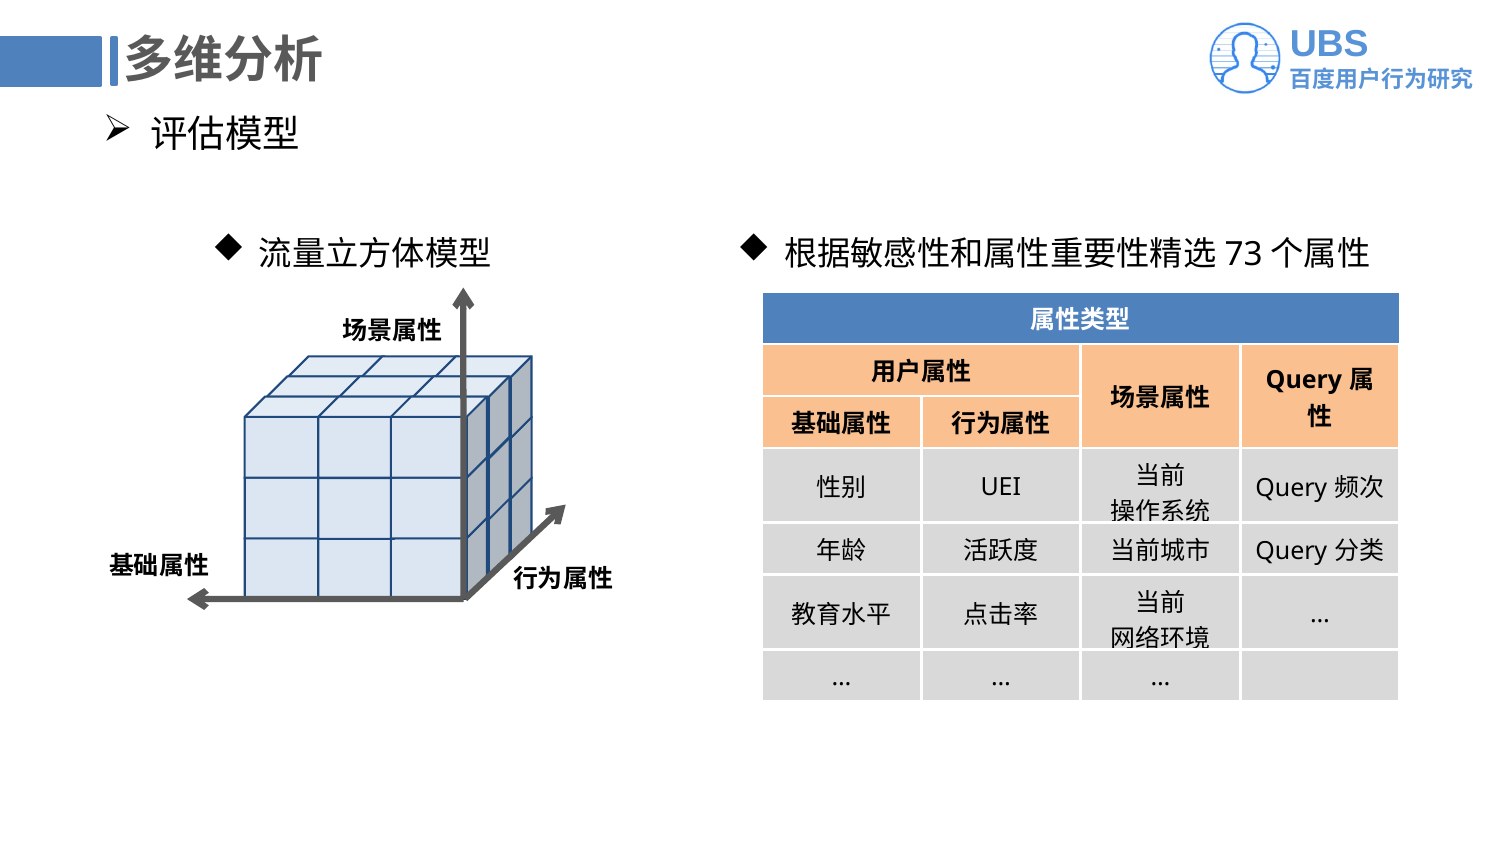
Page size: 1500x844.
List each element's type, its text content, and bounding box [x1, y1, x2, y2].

title 多维分析 [41, 20, 739, 103]
table_cell 基础属性 [763, 397, 920, 447]
table_cell 当前 网络环境 [1082, 576, 1239, 648]
table_cell 场景属性 [1082, 345, 1239, 447]
table_cell 行为属性 [923, 397, 1079, 447]
table_cell Query分类 [1242, 524, 1398, 573]
table_header 属性类型 [763, 293, 1399, 343]
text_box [86, 287, 633, 600]
picture [1202, 16, 1286, 100]
text_box [0, 36, 102, 87]
table_cell 点击率 [923, 576, 1079, 648]
table_cell … [1242, 576, 1398, 648]
table_cell 当前城市 [1082, 524, 1239, 573]
table_cell Query属性 [1242, 345, 1398, 447]
table_cell 当前 操作系统 [1082, 449, 1239, 521]
table_cell 活跃度 [923, 524, 1079, 573]
table_cell 性别 [763, 449, 920, 521]
table_cell 年龄 [763, 524, 920, 573]
table_cell [1242, 651, 1398, 700]
table_cell … [923, 651, 1079, 700]
text_box [110, 36, 118, 86]
text_box 流量立方体模型 [197, 224, 507, 280]
table_cell 教育水平 [763, 576, 920, 648]
table_cell … [763, 651, 920, 700]
text_box 根据敏感性和属性重要性精选73个属性 [722, 224, 1386, 280]
table_cell 用户属性 [763, 345, 1079, 395]
table_cell … [1082, 651, 1239, 700]
table_cell UEI [923, 449, 1079, 521]
table_cell Query频次 [1242, 449, 1398, 521]
text_box 评估模型 [88, 102, 790, 163]
